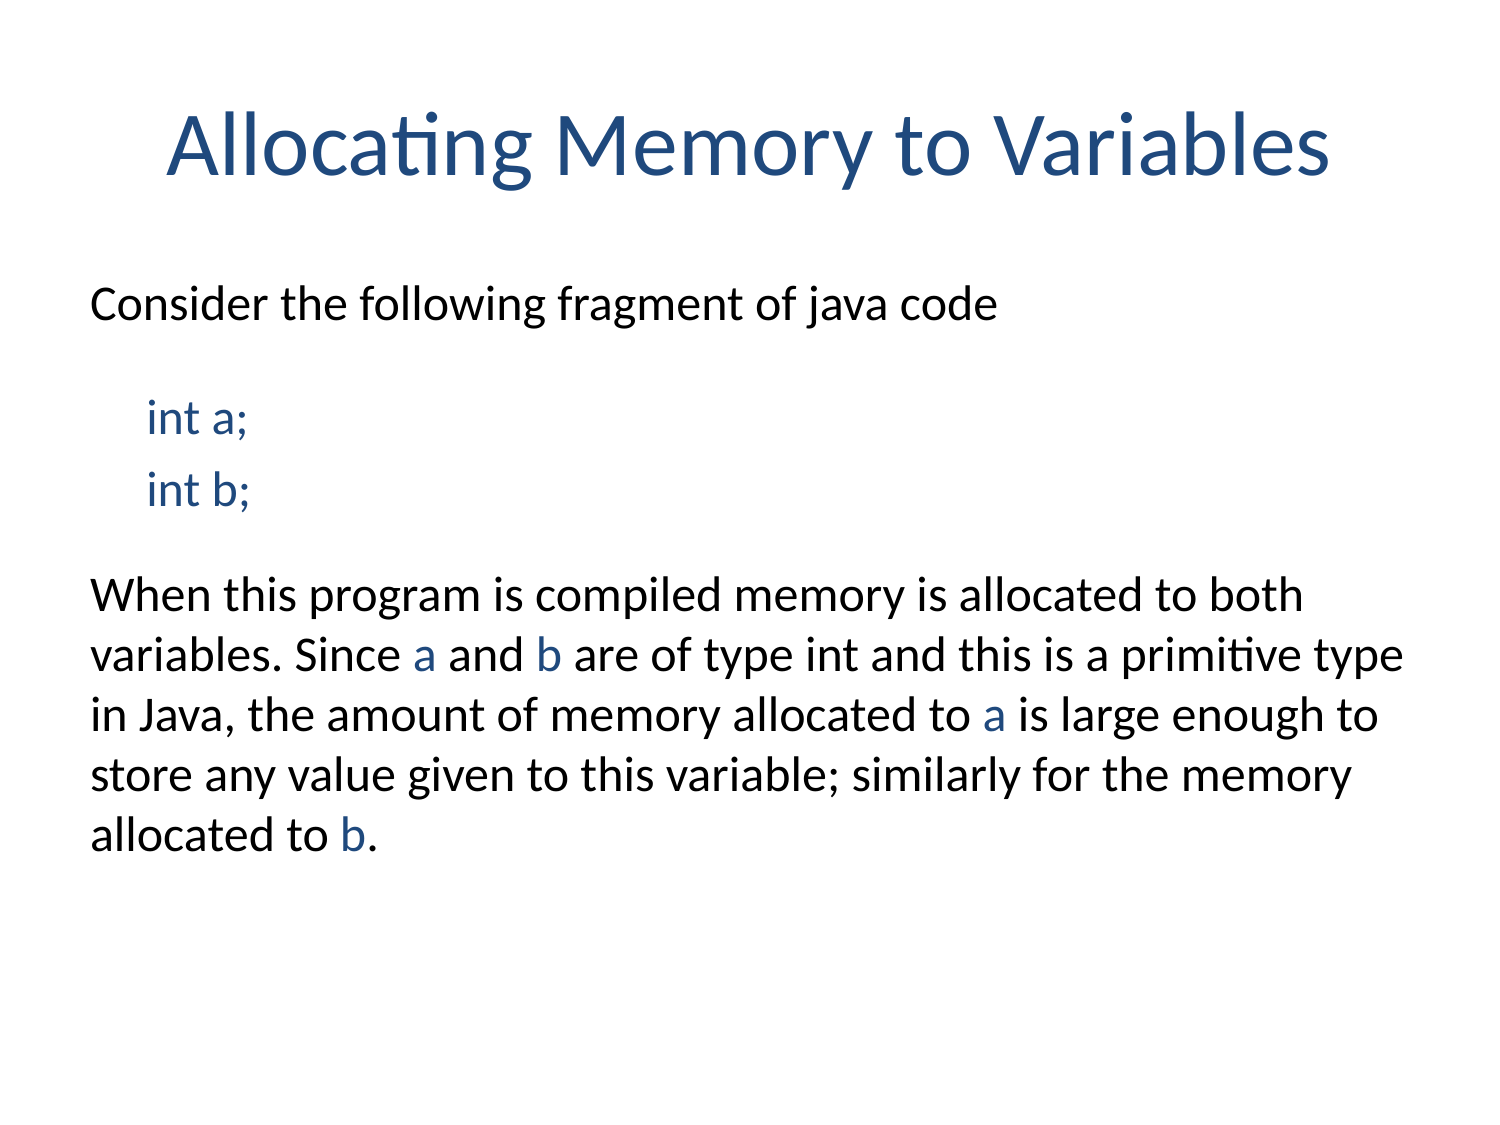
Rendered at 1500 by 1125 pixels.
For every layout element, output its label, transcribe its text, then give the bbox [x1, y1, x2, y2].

list Consider the following fragment of java code int a; int b; When this program is compiled memory is allocated to both variables. Since a and b are of type int and this is a primitive type in Java, the amount of memory allocated to a is large enough to store any value given to this variable; similarly for the memory allocated to b. [75, 262, 1425, 1005]
title Allocating Memory to Variables [75, 45, 1425, 233]
